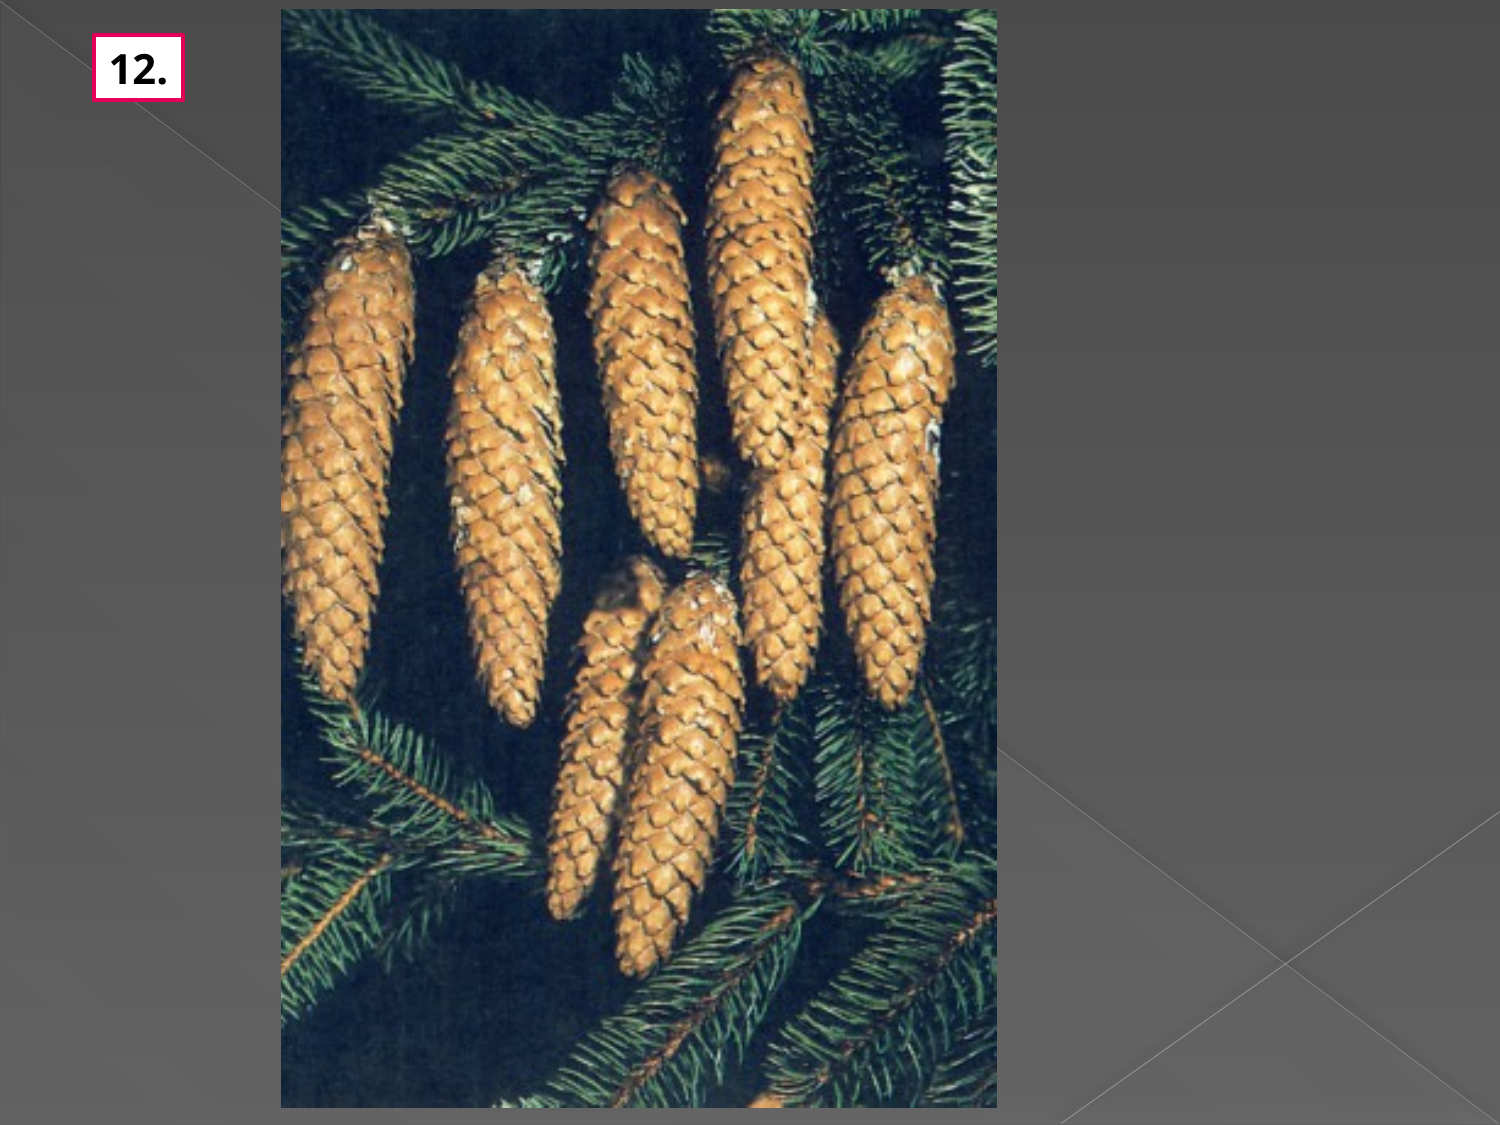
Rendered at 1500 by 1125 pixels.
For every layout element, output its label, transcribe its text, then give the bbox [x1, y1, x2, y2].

text_box 12. [92, 33, 185, 102]
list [281, 9, 997, 1108]
